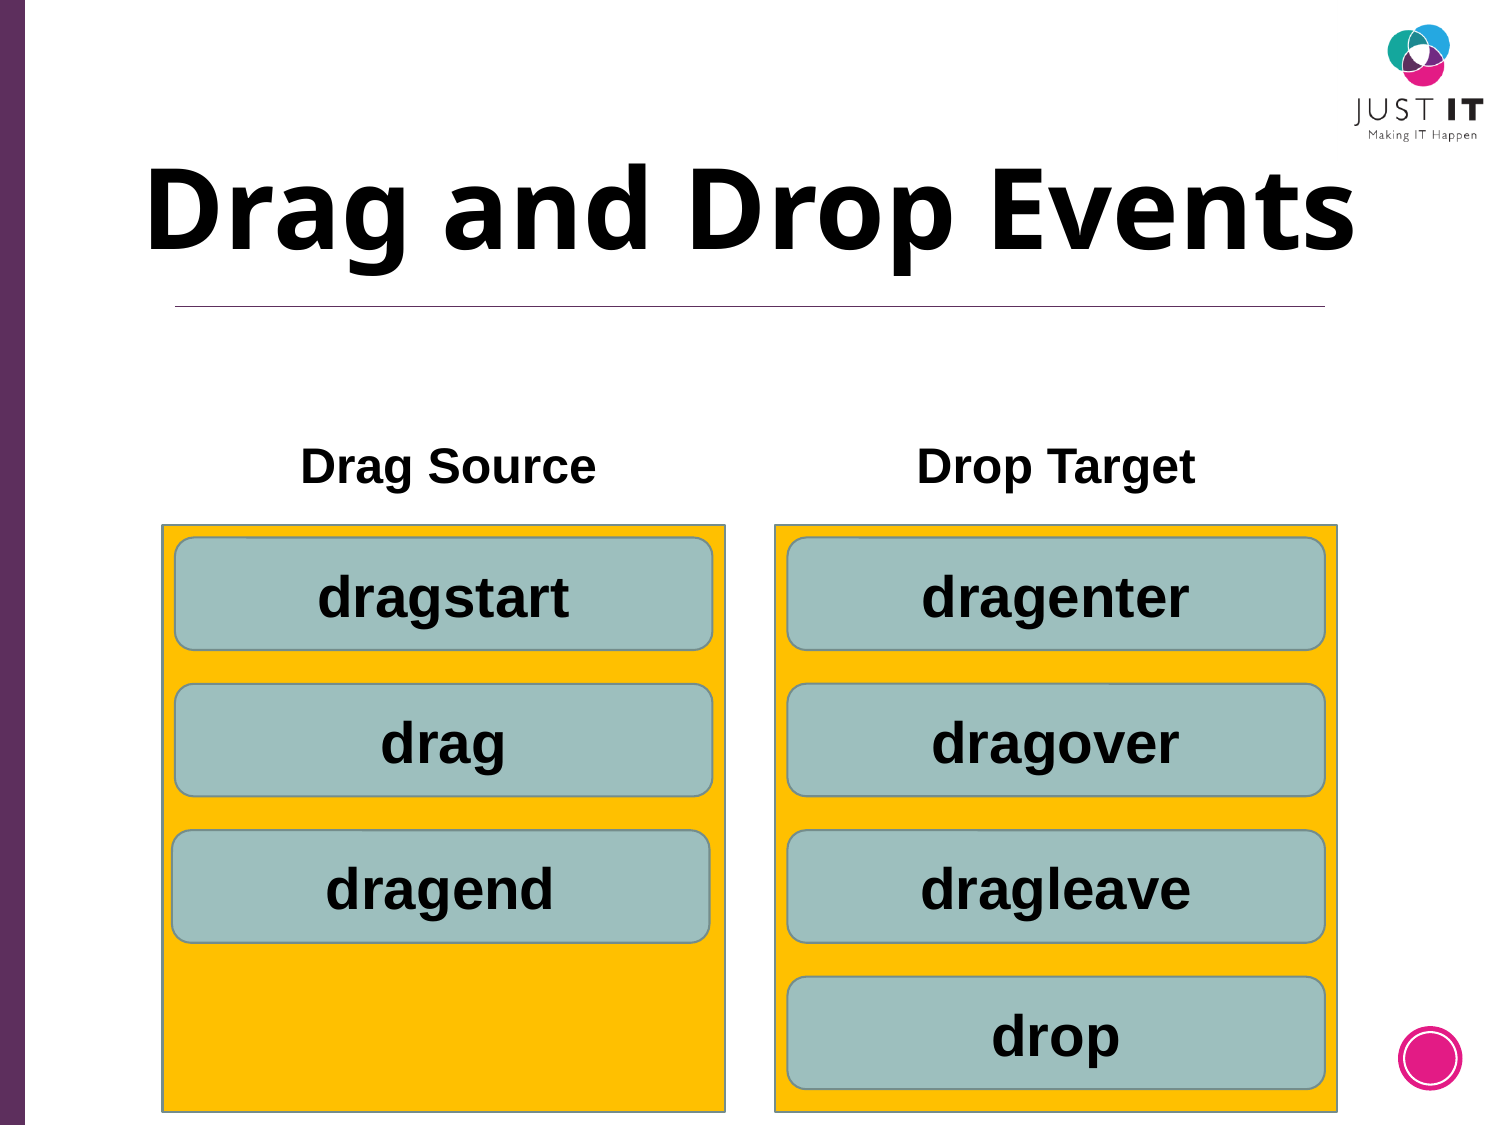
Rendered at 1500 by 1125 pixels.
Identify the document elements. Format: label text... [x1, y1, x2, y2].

text_box [74, 362, 1425, 1005]
picture [1337, 0, 1499, 161]
title Drag and Drop Events [75, 119, 1425, 307]
text_box drag [173, 682, 714, 798]
text_box [161, 1005, 726, 1113]
text_box dragend [170, 829, 711, 944]
text_box Drag Source [172, 426, 725, 502]
text_box drop [786, 975, 1326, 1091]
text_box dragenter [786, 536, 1326, 652]
text_box [774, 1005, 1338, 1113]
text_box dragleave [786, 829, 1326, 944]
text_box Drop Target [779, 426, 1333, 502]
text_box dragstart [173, 536, 714, 652]
text_box dragover [786, 682, 1326, 798]
